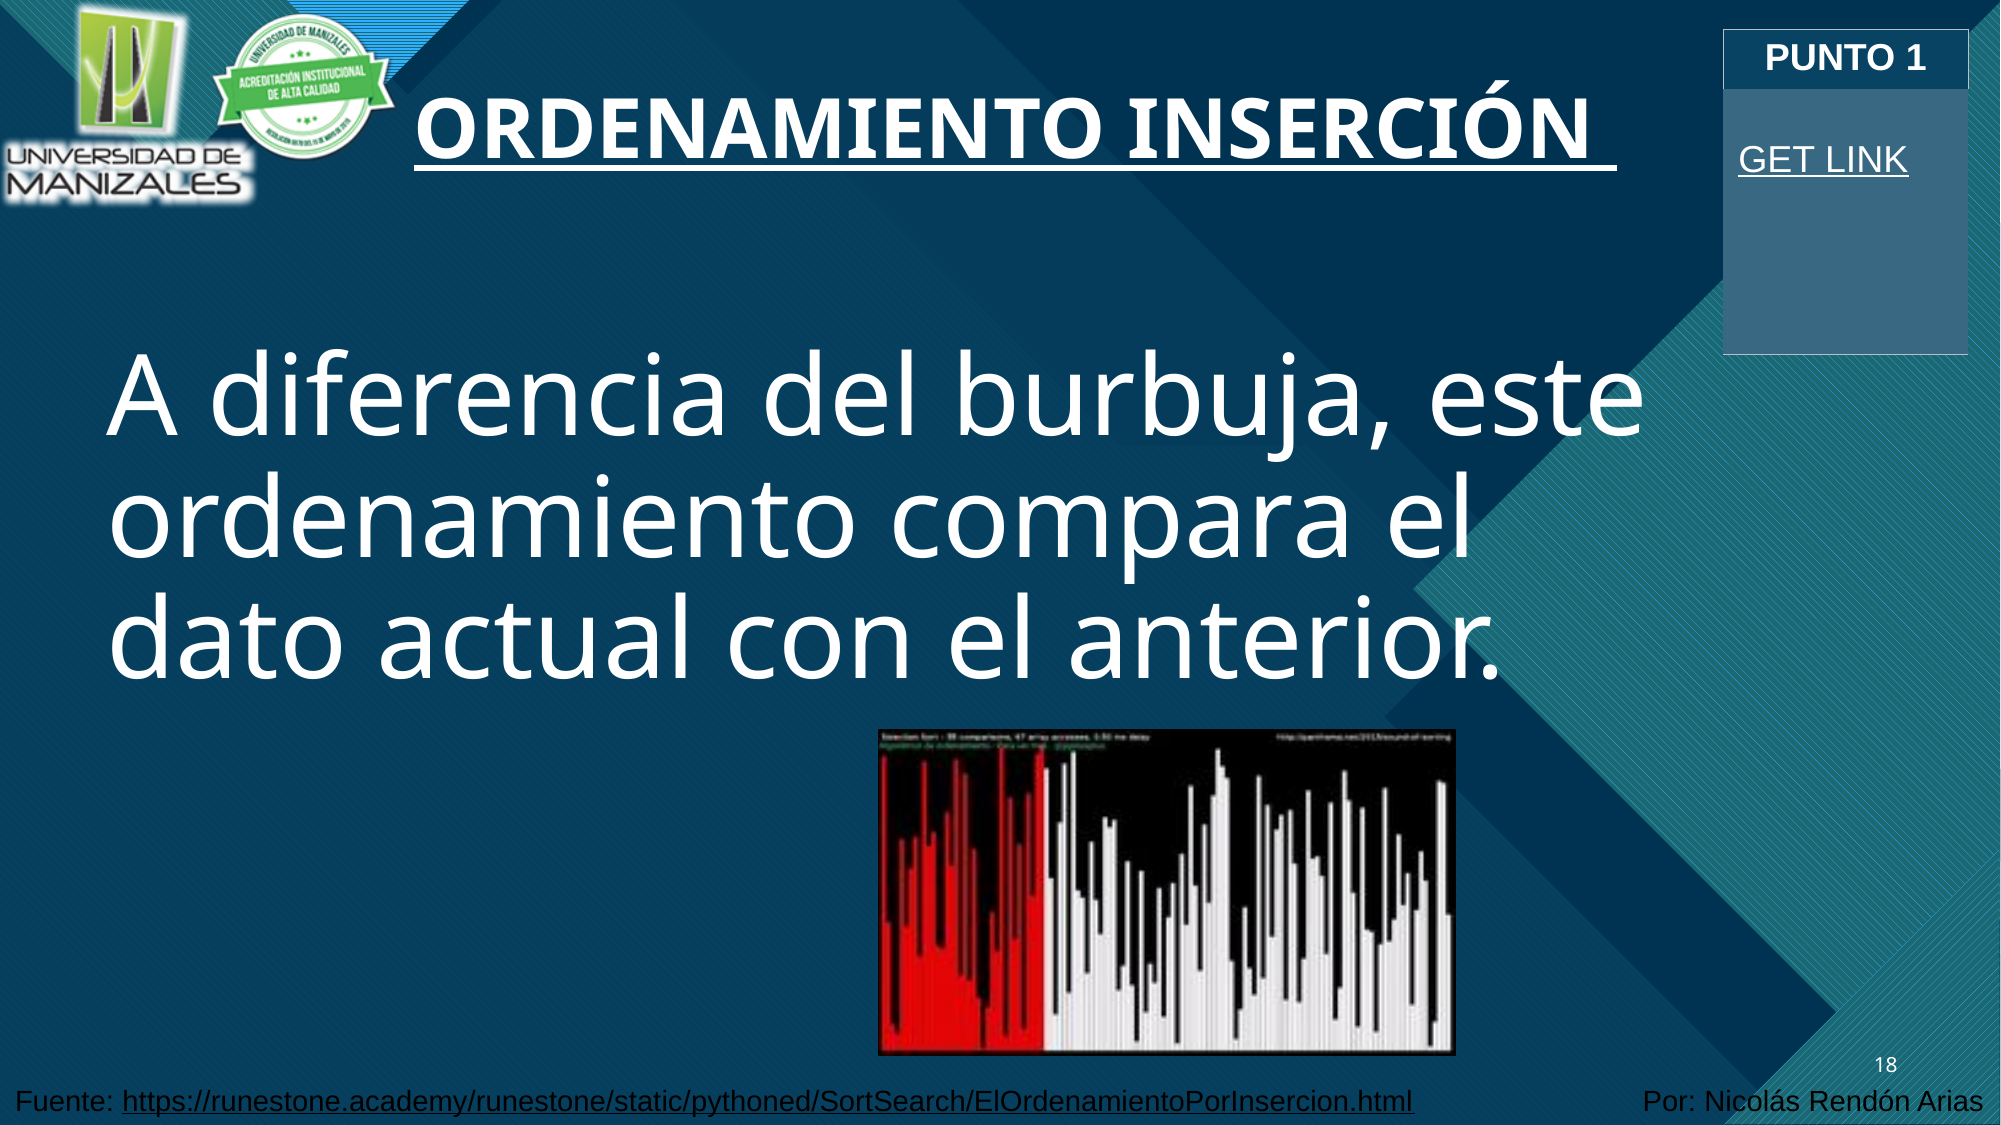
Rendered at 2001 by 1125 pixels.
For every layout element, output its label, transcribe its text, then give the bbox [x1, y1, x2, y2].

slide_number 18 [1845, 1035, 1913, 1074]
text_box Fuente: https://runestone.academy/runestone/static/pythoned/SortSearch/ElOrdenamientoPorInsercion.html [0, 1074, 1627, 1125]
picture [0, 0, 399, 208]
title A diferencia del burbuja, este ordenamiento compara el dato actual con el anterior. [91, 184, 1666, 711]
table_cell GET LINK [1723, 89, 1968, 354]
text_box ORDENAMIENTO INSERCIÓN [399, 70, 1724, 184]
title BÚSQUEDA BINARIA EN PYTHON [1540, 518, 2001, 1074]
picture [879, 729, 1456, 1055]
text_box Por: Nicolás Rendón Arias [1627, 1074, 2000, 1125]
table_header PUNTO 1 [1724, 30, 1968, 89]
